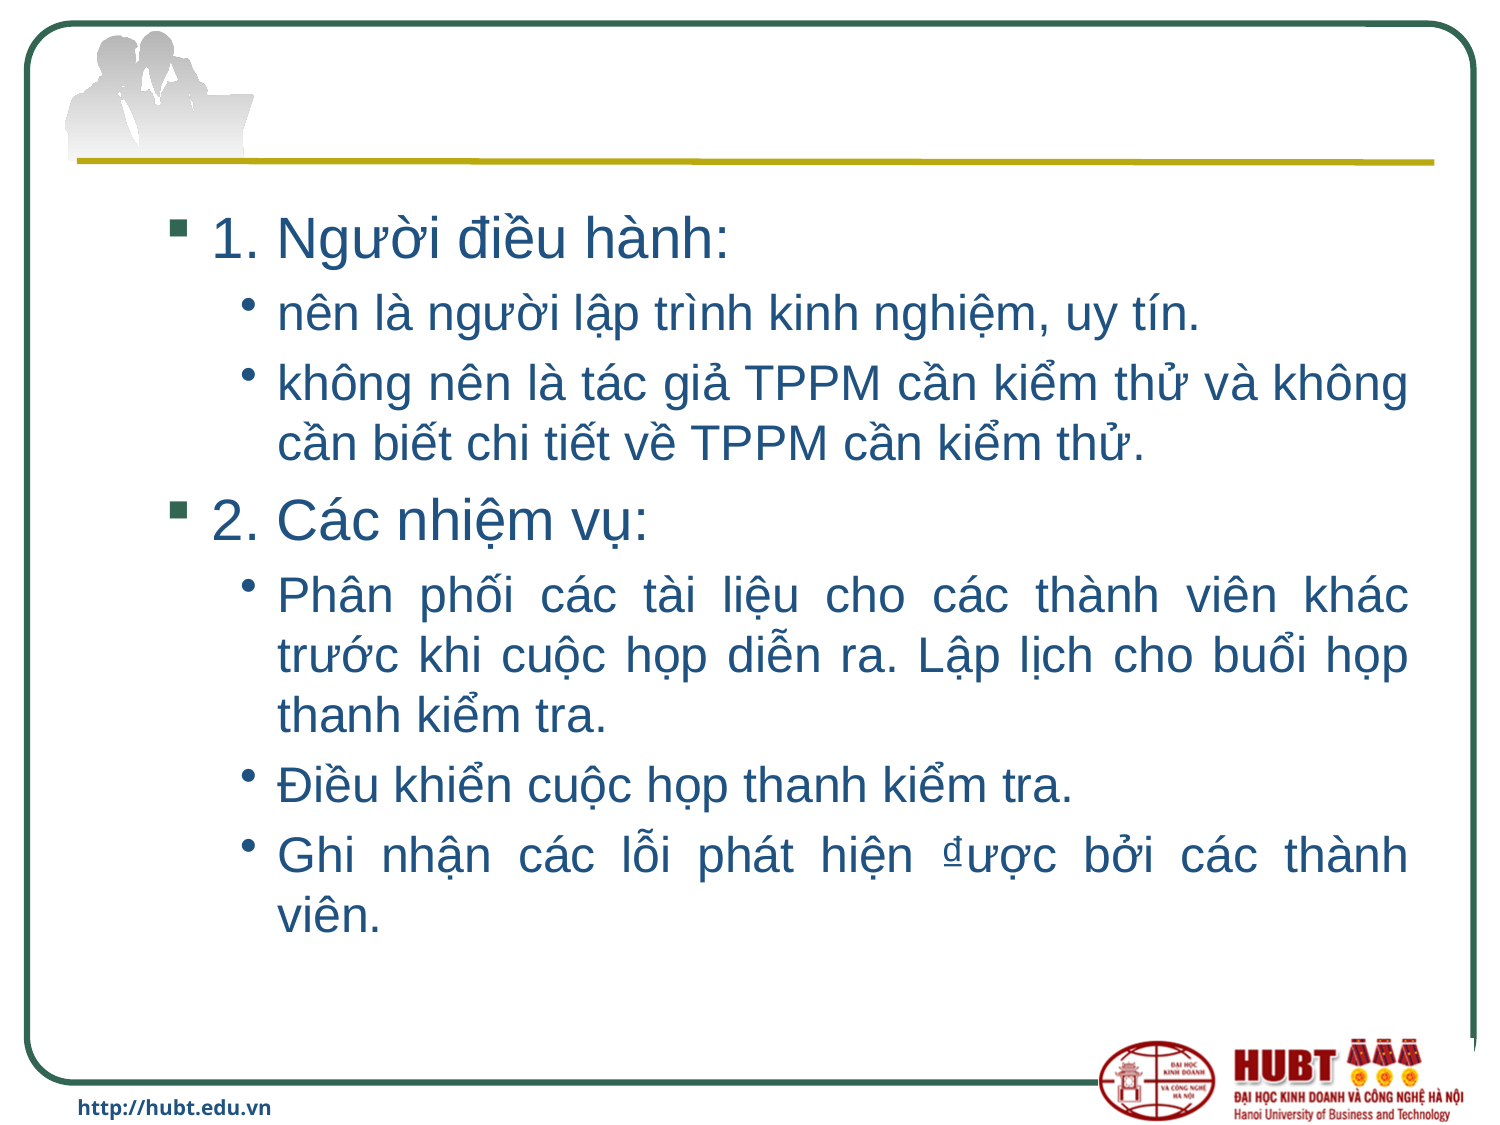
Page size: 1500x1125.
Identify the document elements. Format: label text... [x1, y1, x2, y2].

slide_number http://hubt.edu.vn [62, 1087, 475, 1125]
list 1. Người điều hành: nên là người lập trình kinh nghiệm, uy tín. không nên là tác giả TPPM cần kiểm thử và không cần biết chi tiết về TPPM cần kiểm thử. 2. Các nhiệm vụ: Phân phối các tài liệu cho các thành viên khác trước khi cuộc họp diễn ra. Lập lịch cho buổi họp thanh kiểm tra. Điều khiển cuộc họp thanh kiểm tra. Ghi nhận các lỗi phát hiện ₫ược bởi các thành viên. [75, 192, 1425, 1031]
picture [1098, 1038, 1474, 1123]
